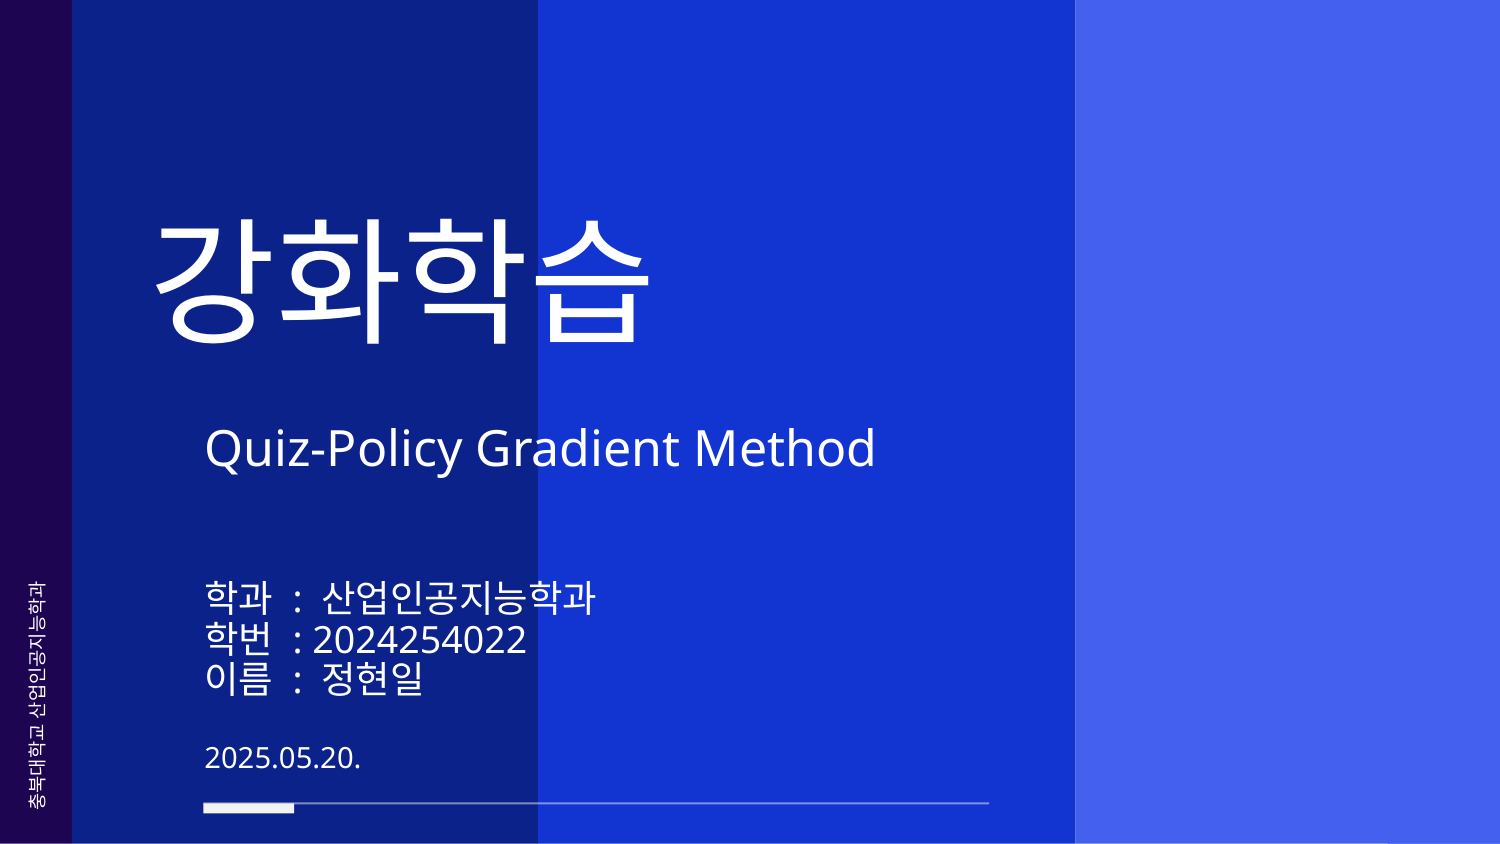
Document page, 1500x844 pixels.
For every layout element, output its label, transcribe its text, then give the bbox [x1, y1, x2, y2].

text_box 충북대학교 산업인공지능학과 [19, 393, 54, 822]
text_box [71, 0, 537, 844]
text_box [203, 810, 295, 814]
text_box [1075, 0, 1500, 844]
text_box [537, 0, 1075, 844]
text_box [0, 0, 71, 844]
text_box 학과 : 산업인공지능학과 학번 : 2024254022 이름 : 정현일 [193, 574, 864, 708]
text_box 2025.05.20. [193, 737, 864, 781]
text_box Quiz-Policy Gradient Method [193, 417, 1016, 484]
text_box 강화학습 [138, 209, 809, 370]
